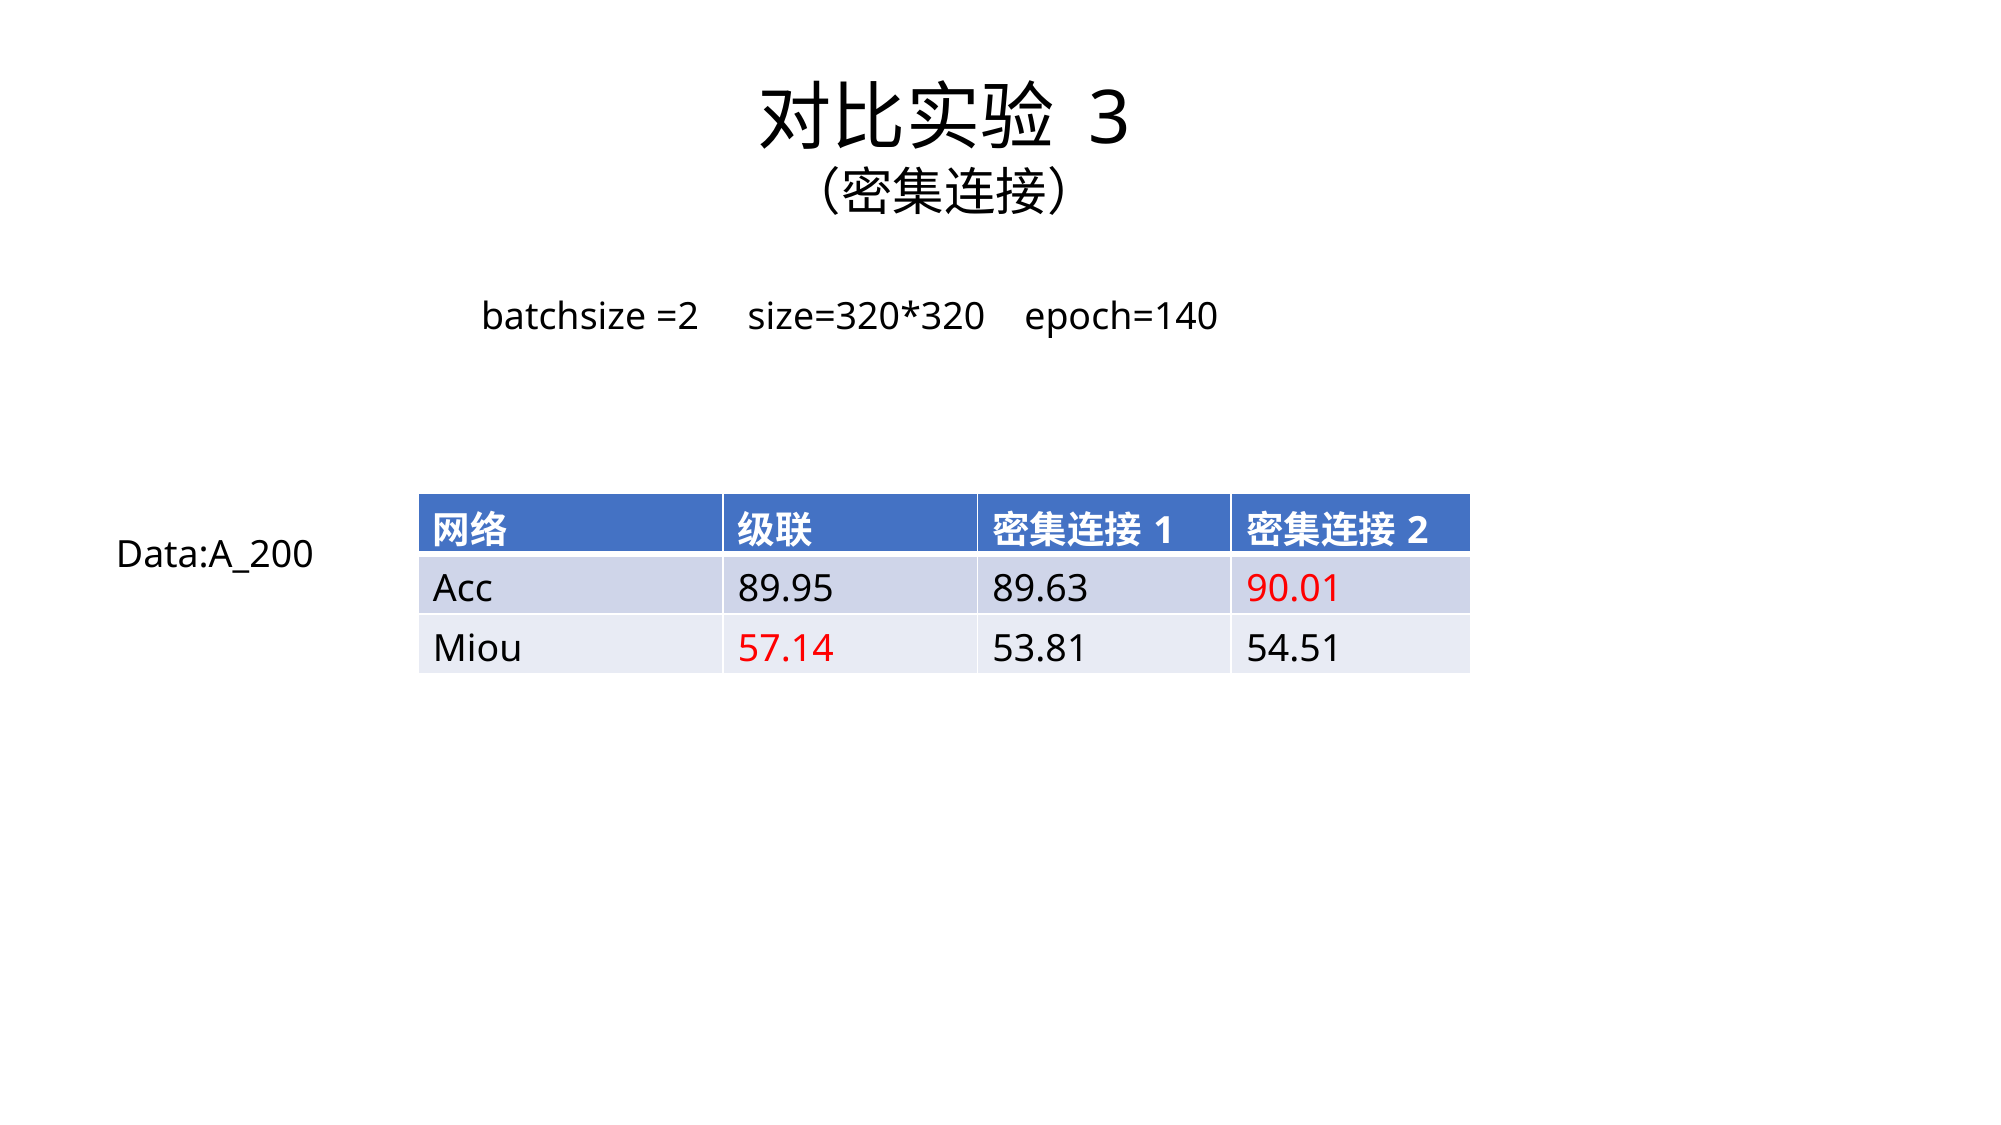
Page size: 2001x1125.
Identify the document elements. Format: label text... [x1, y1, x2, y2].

text_box batchsize =2 size=320*320 epoch=140 [466, 284, 1234, 345]
table_cell 57.14 [724, 615, 977, 673]
table_header 密集连接1 [978, 494, 1230, 551]
table_cell Acc [419, 557, 722, 613]
table_header 网络 [419, 494, 722, 551]
table_cell 90.01 [1232, 557, 1470, 613]
text_box 对比实验 3 （密集连接） [194, 60, 1695, 228]
text_box Data:A_200 [101, 522, 339, 583]
table_cell 54.51 [1232, 615, 1470, 673]
table_header 级联 [724, 494, 977, 551]
table_cell 89.63 [978, 557, 1230, 613]
table_cell 89.95 [724, 557, 977, 613]
table_header 密集连接2 [1232, 494, 1470, 551]
table_cell 53.81 [978, 615, 1230, 673]
table_cell Miou [419, 615, 722, 673]
